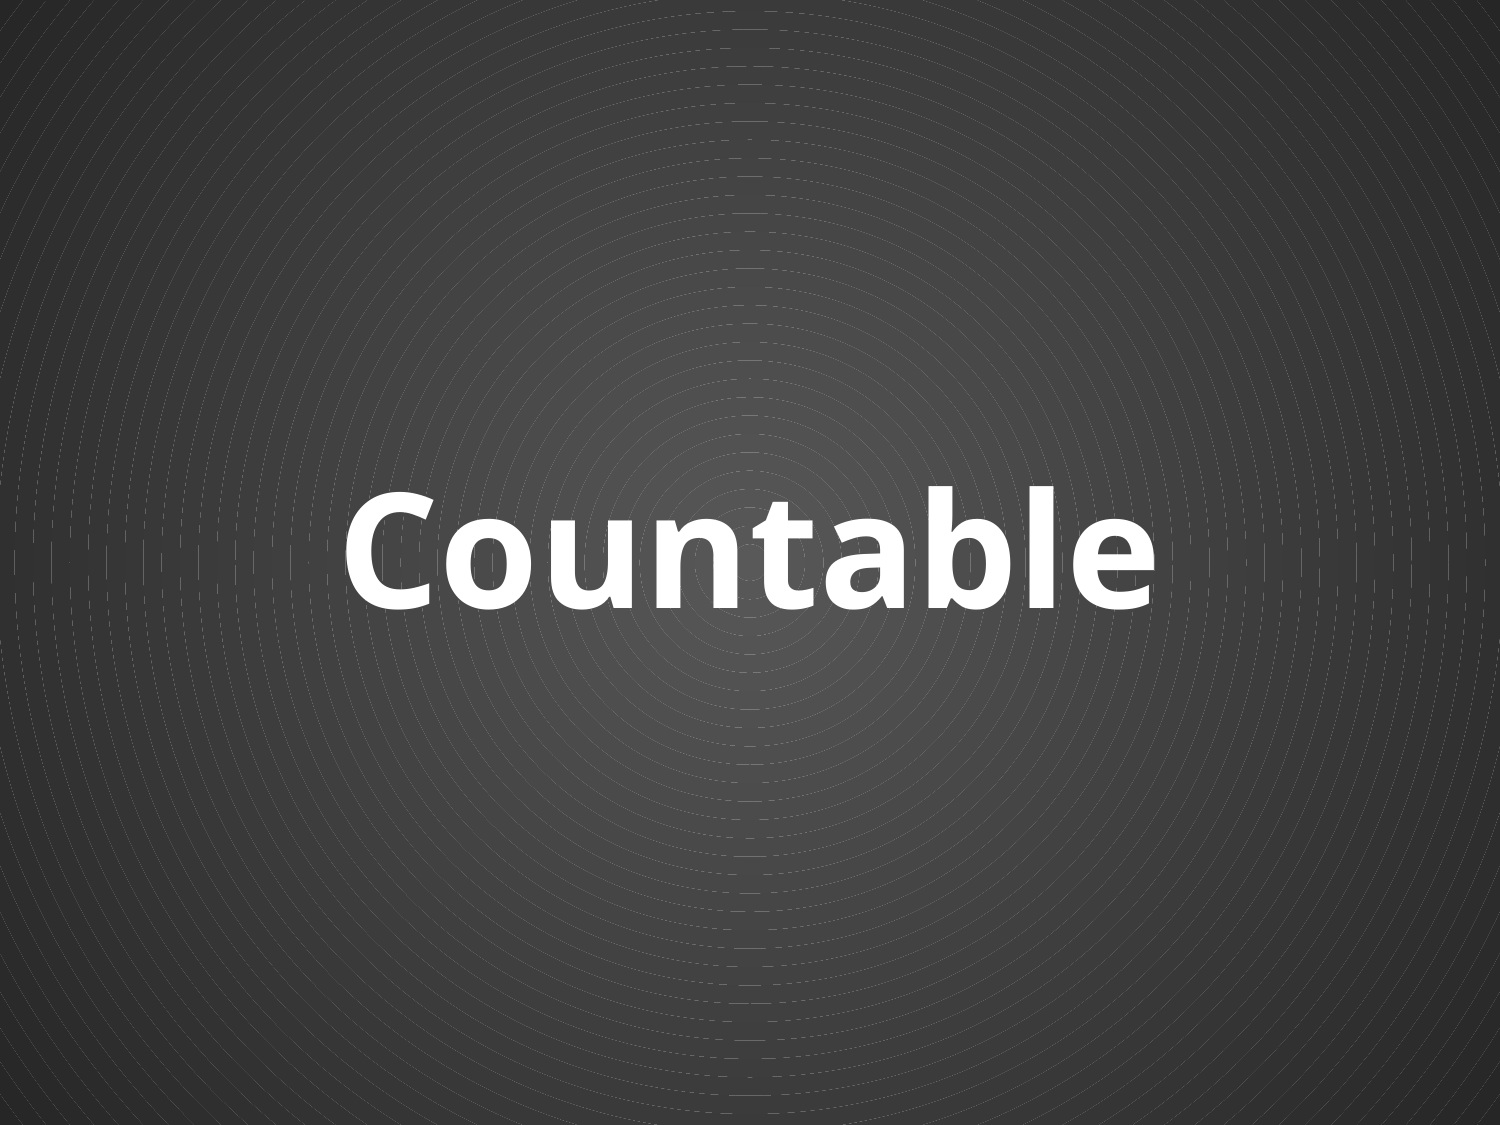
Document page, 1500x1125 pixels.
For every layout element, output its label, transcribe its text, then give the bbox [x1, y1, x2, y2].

text_box Countable [0, 423, 1500, 665]
